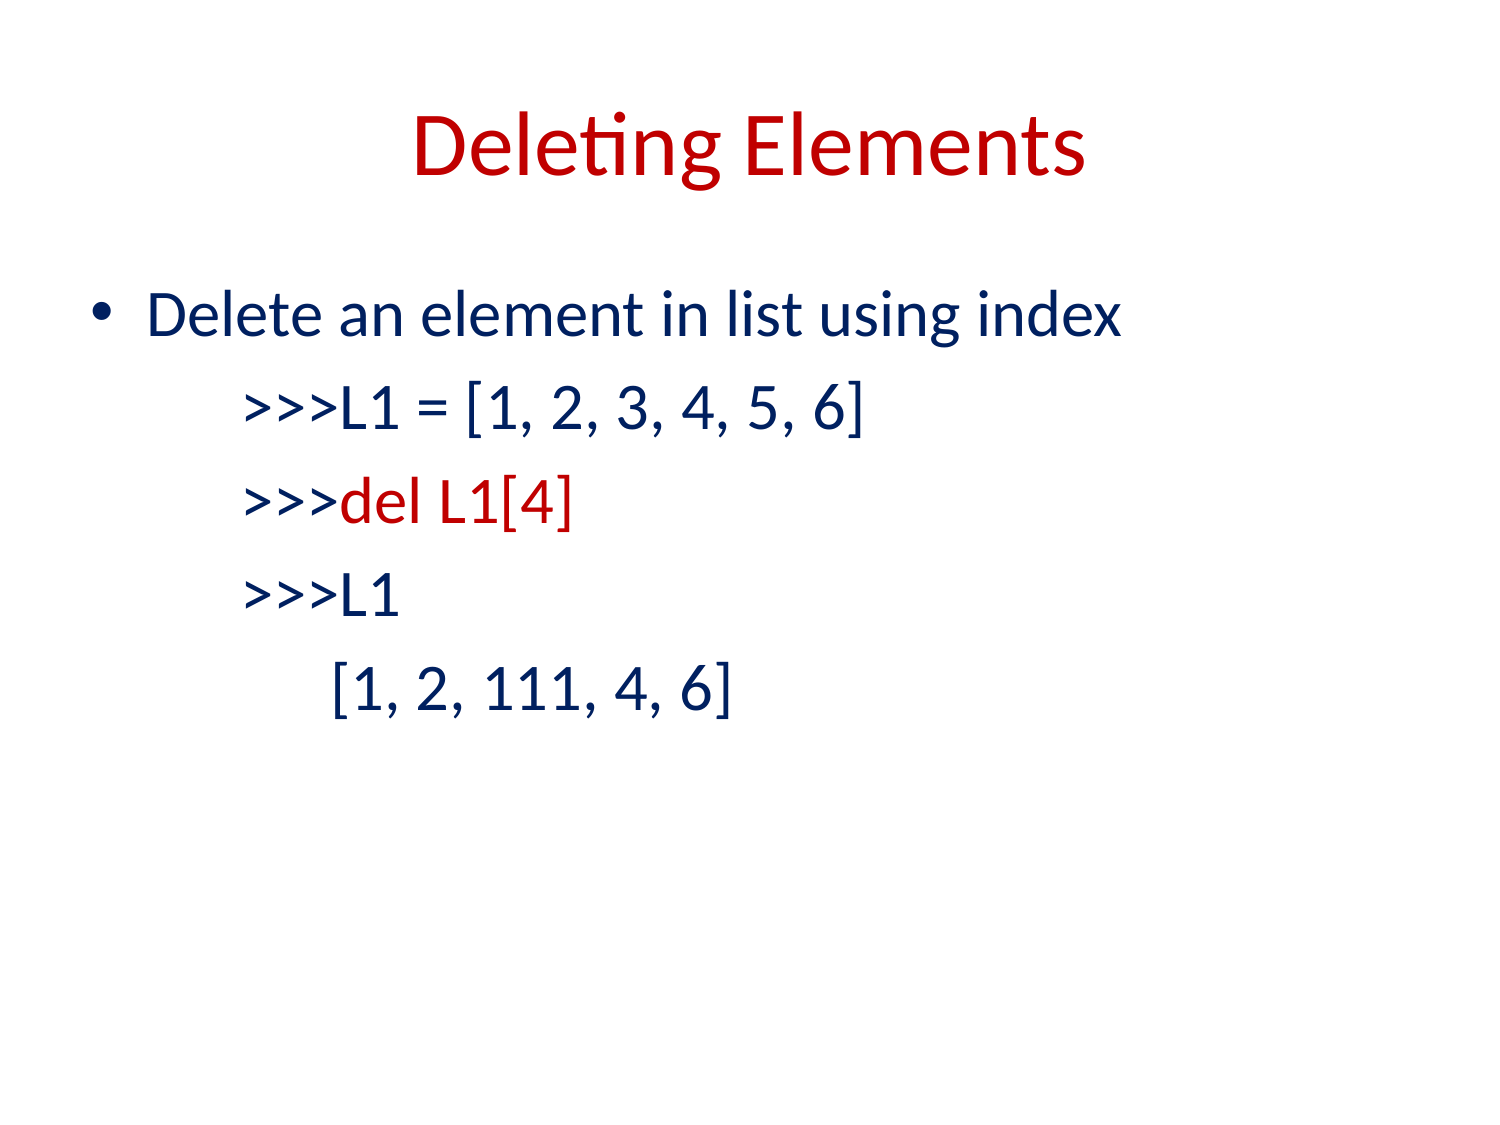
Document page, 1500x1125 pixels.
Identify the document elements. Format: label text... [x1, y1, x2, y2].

title Deleting Elements [75, 45, 1425, 233]
list Delete an element in list using index >>>L1 = [1, 2, 3, 4, 5, 6] >>>del L1[4] >>>L1 [1, 2, 111, 4, 6] [75, 262, 1425, 1005]
